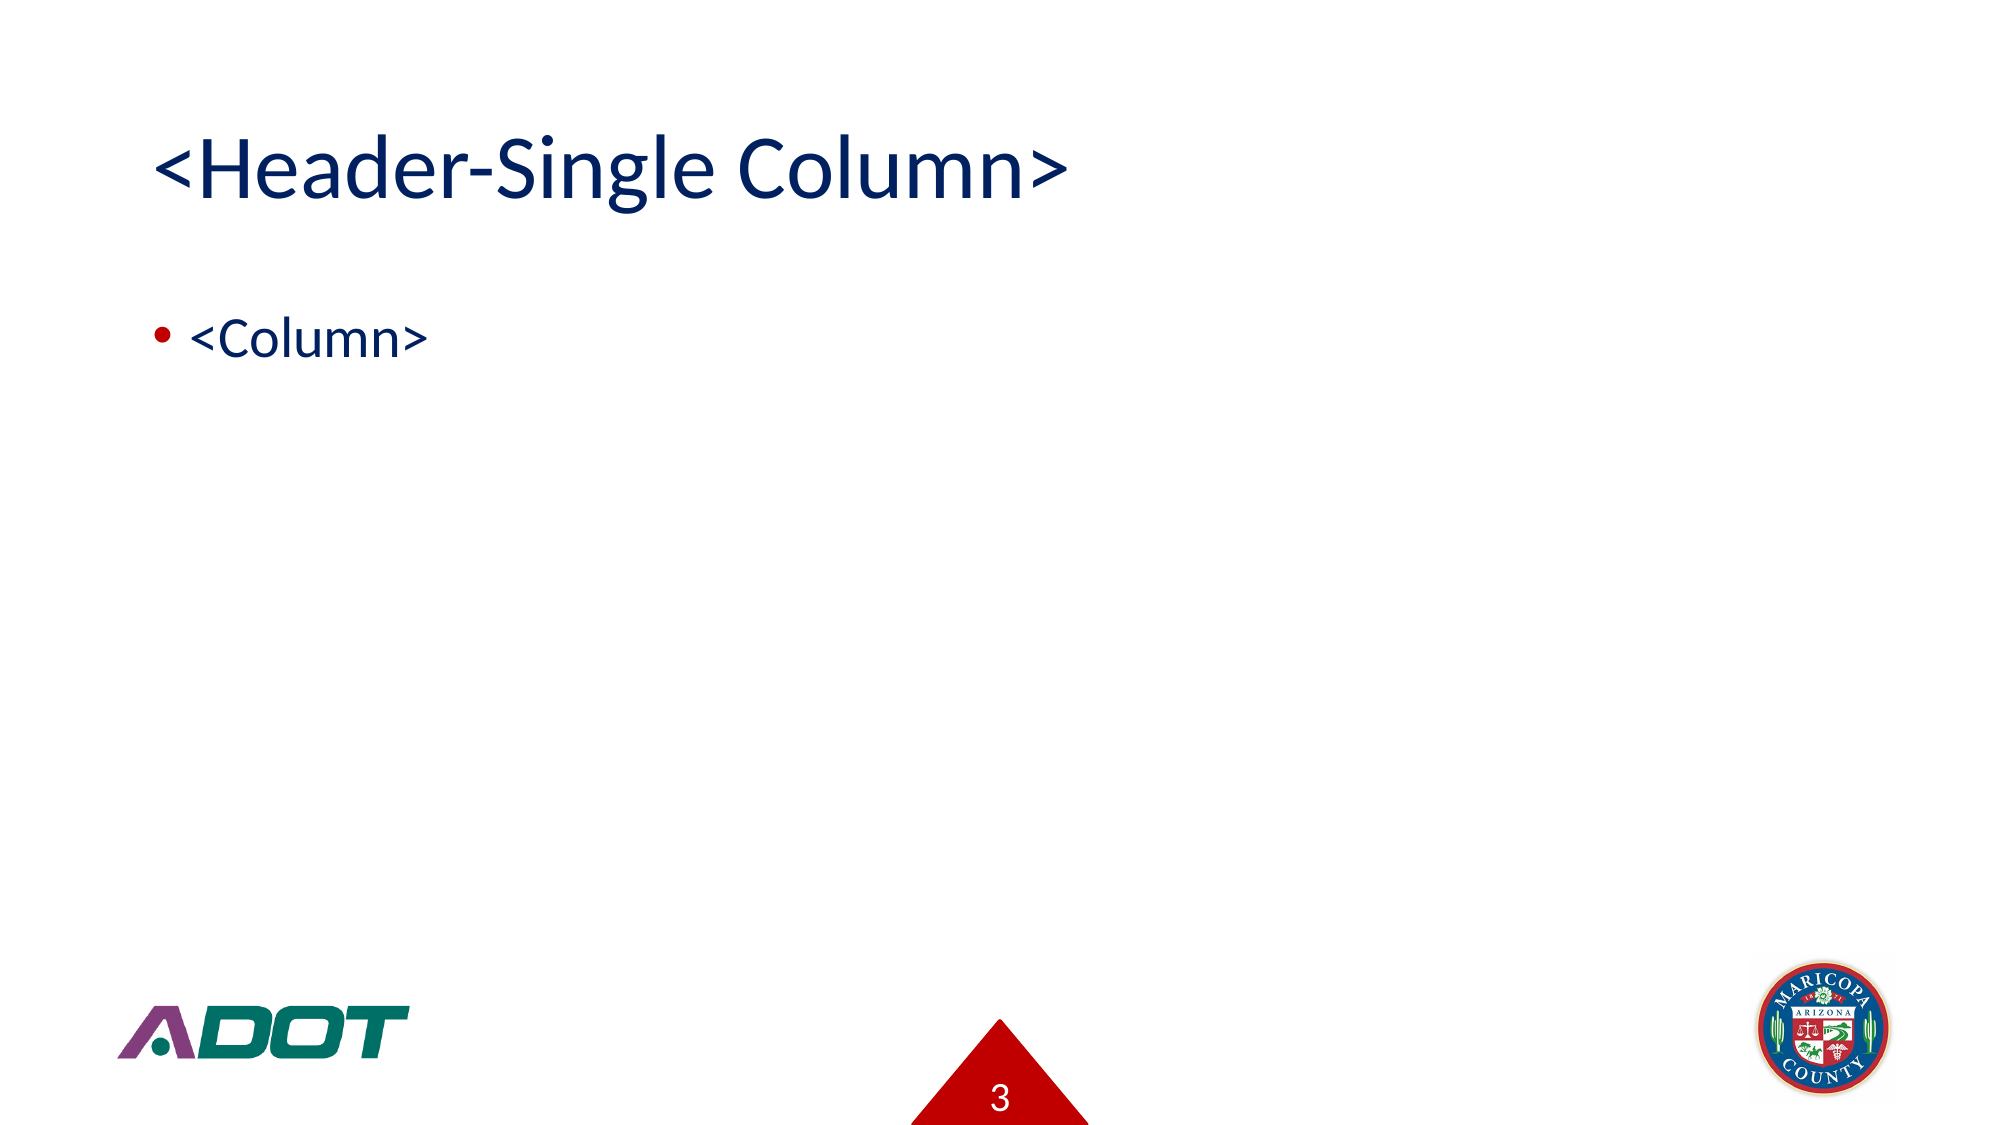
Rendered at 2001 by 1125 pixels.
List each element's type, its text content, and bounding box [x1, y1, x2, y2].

picture [103, 993, 426, 1069]
text_box <number> [923, 1065, 1077, 1125]
text_box <Column> [137, 299, 1863, 1014]
text_box <Header-Single Column> [137, 59, 1863, 278]
picture [1749, 954, 1897, 1102]
text_box [960, 1019, 1040, 1065]
text_box [911, 1109, 923, 1125]
text_box [1077, 1110, 1089, 1125]
